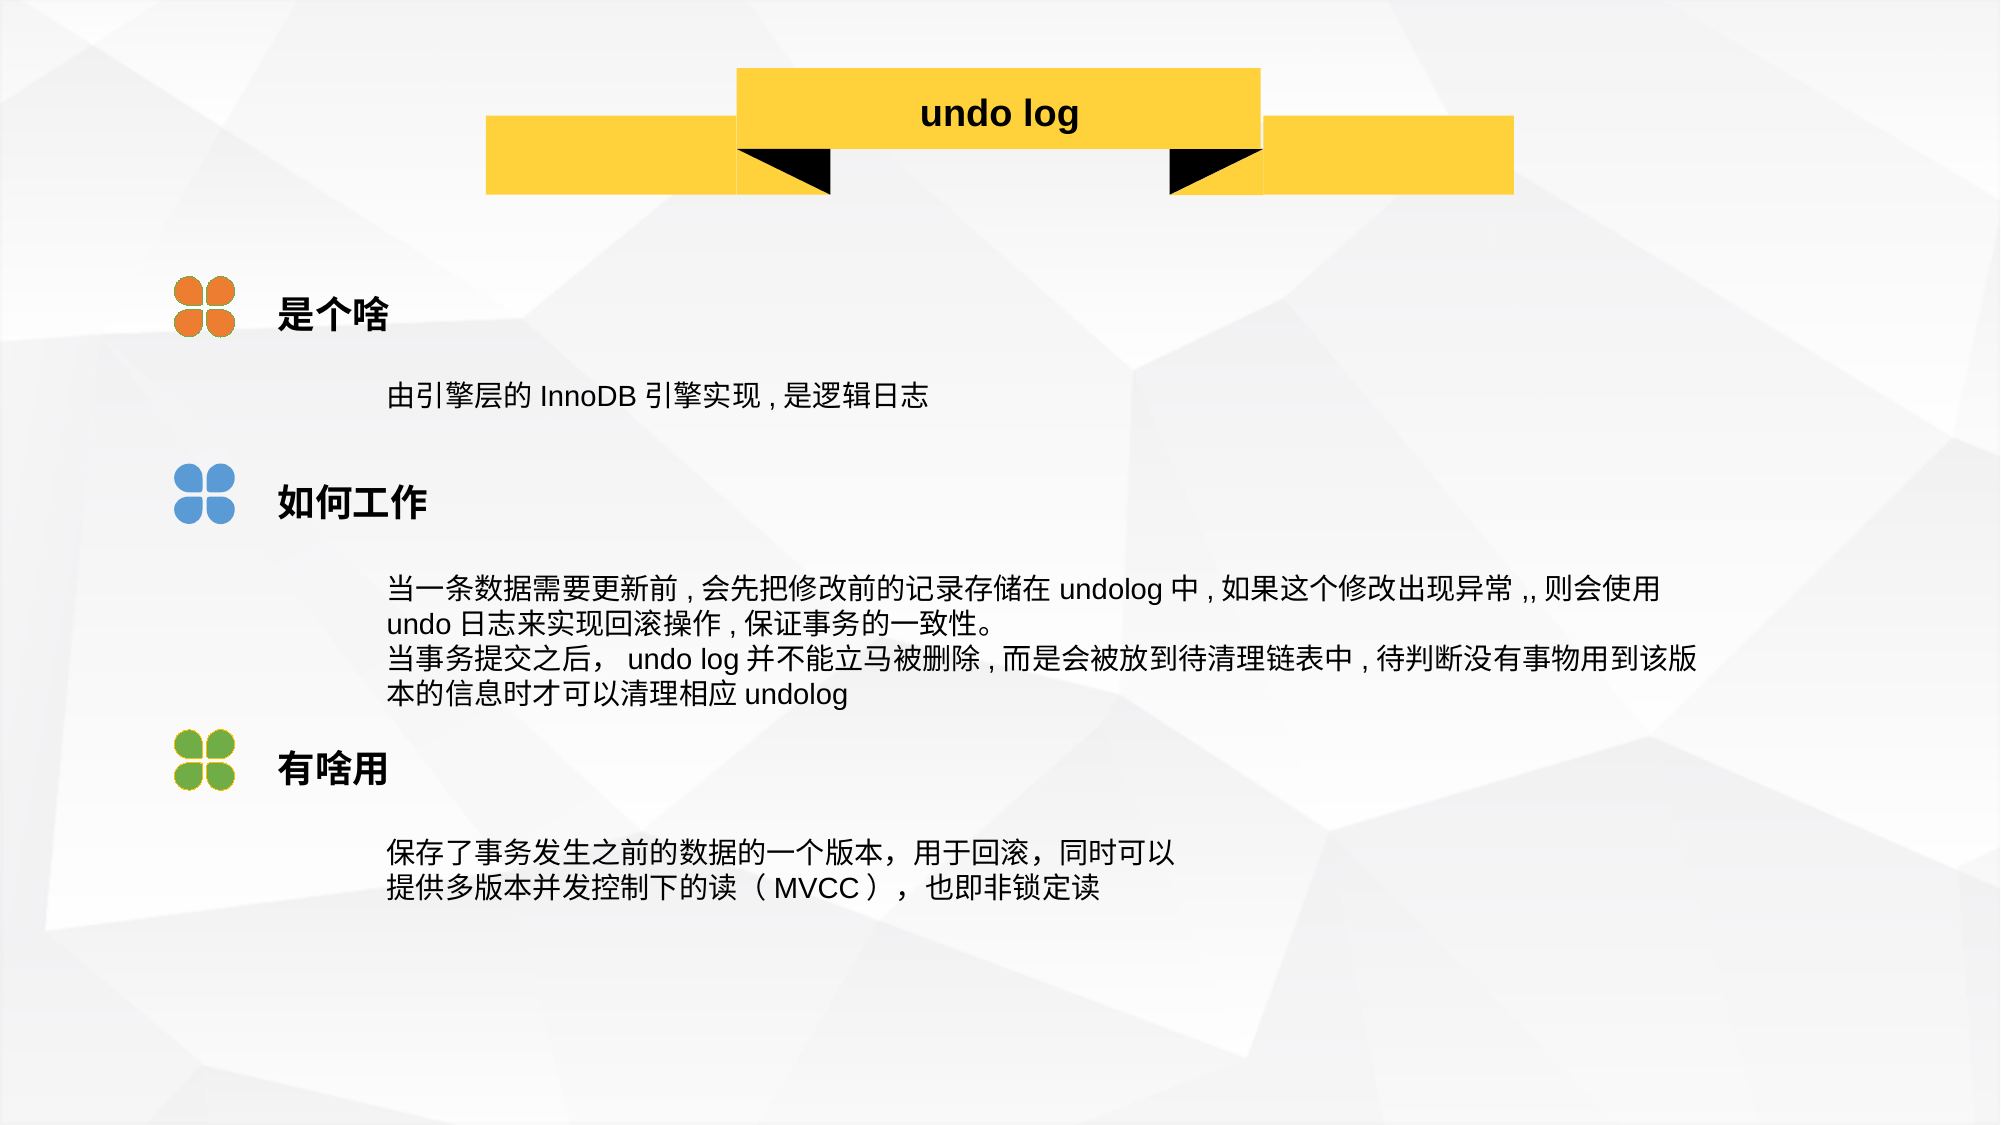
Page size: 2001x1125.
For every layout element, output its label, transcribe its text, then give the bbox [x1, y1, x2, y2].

picture [0, 0, 2001, 1125]
text_box [206, 729, 235, 759]
text_box 保存了事务发生之前的数据的一个版本，用于回滚，同时可以提供多版本并发控制下的读（MVCC），也即非锁定读 [371, 827, 1196, 912]
text_box 有啥用 [262, 737, 406, 797]
text_box [174, 309, 203, 337]
text_box [174, 496, 203, 524]
text_box 当一条数据需要更新前,会先把修改前的记录存储在undolog中,如果这个修改出现异常,,则会使用undo日志来实现回滚操作,保证事务的一致性。 当事务提交之后，undo log并不能立马被删除,而是会被放到待清理链表中,待判断没有事物用到该版本的信息时才可以清理相应undolog [371, 563, 1718, 718]
text_box 是个啥 [262, 283, 406, 344]
text_box [206, 762, 235, 791]
text_box [206, 463, 235, 493]
text_box [206, 276, 235, 306]
text_box [174, 729, 203, 759]
text_box [174, 762, 203, 791]
text_box 如何工作 [263, 471, 443, 531]
text_box [174, 276, 203, 306]
text_box [174, 463, 203, 493]
text_box [206, 496, 235, 525]
text_box [206, 309, 235, 338]
text_box 由引擎层的InnoDB引擎实现,是逻辑日志 [371, 369, 1144, 420]
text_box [485, 68, 1515, 196]
